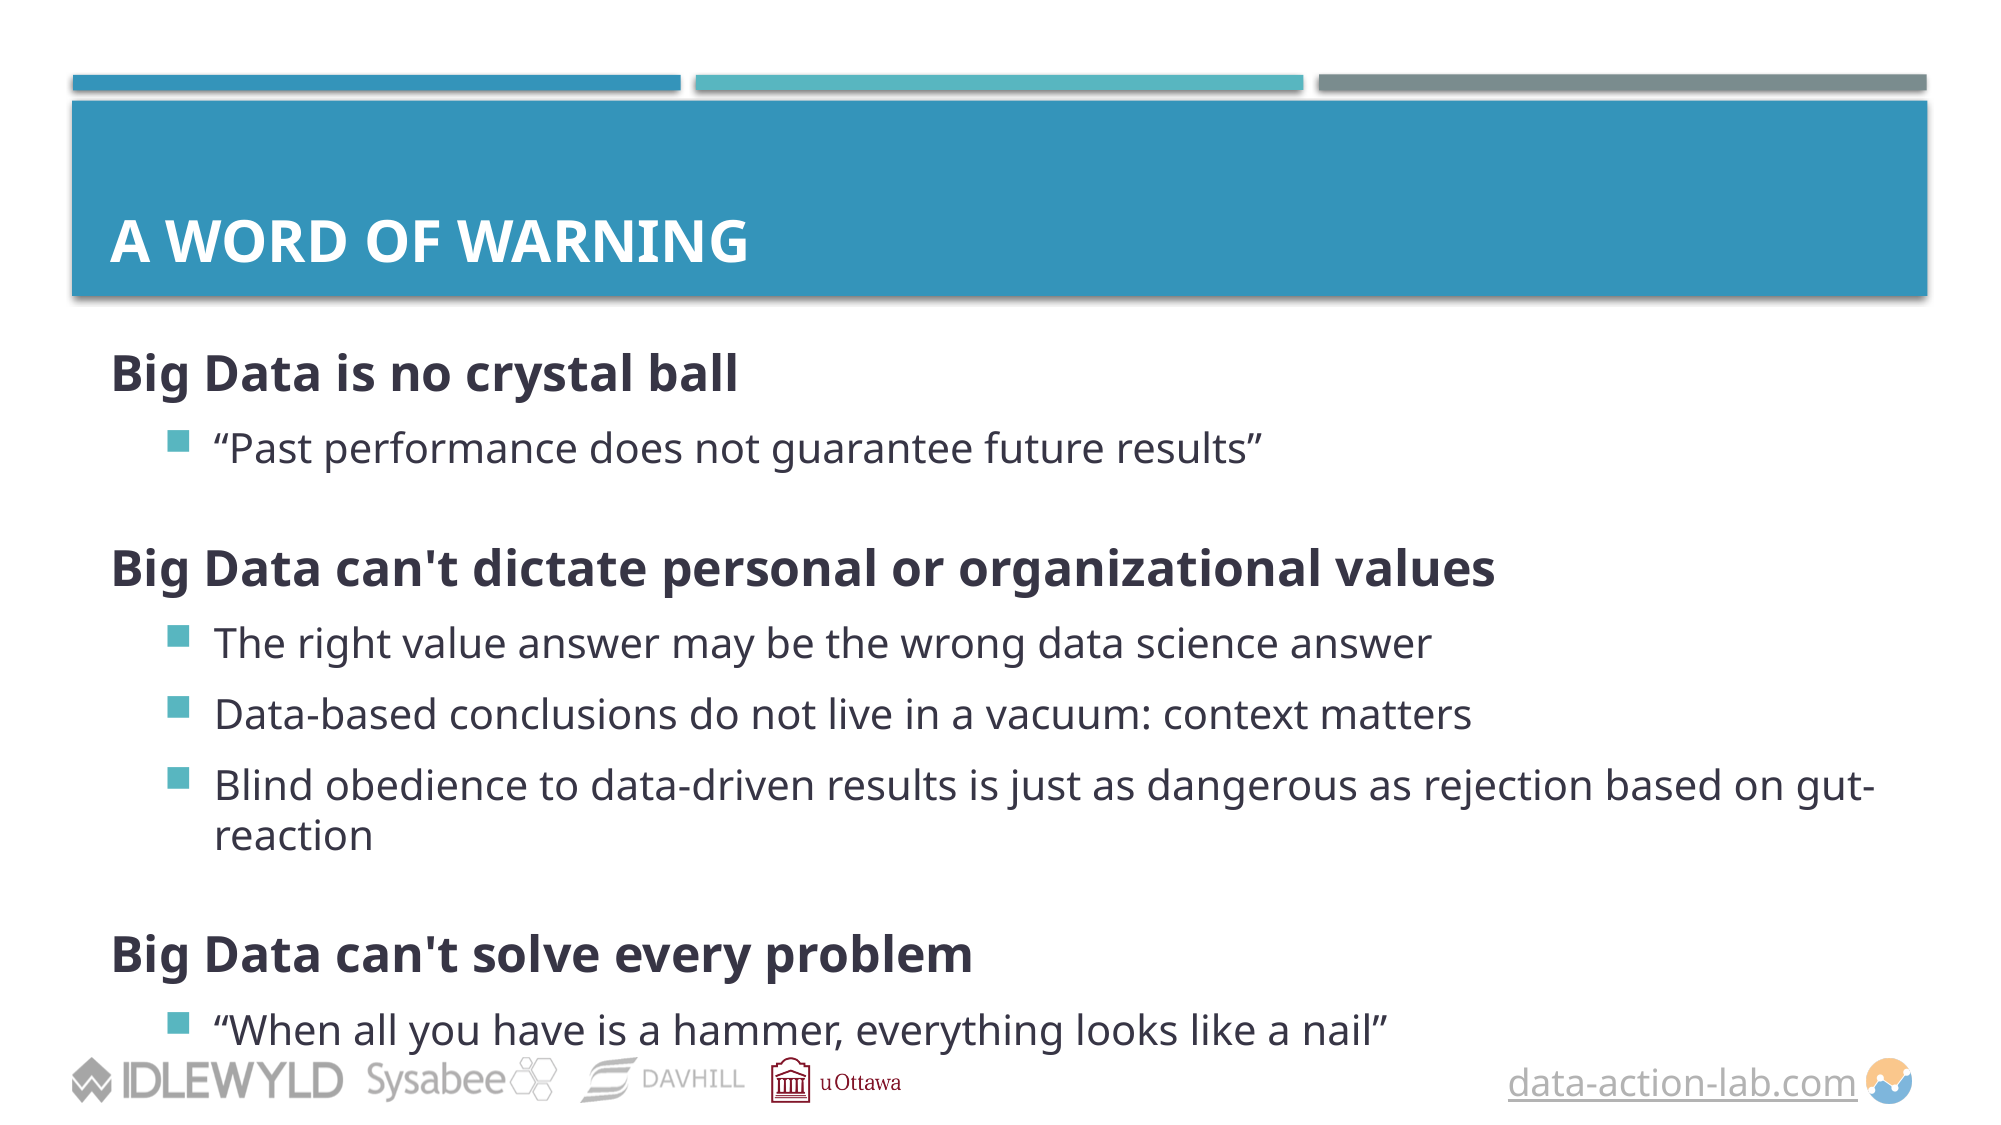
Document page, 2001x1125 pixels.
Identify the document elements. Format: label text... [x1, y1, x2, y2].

list Big Data is no crystal ball “Past performance does not guarantee future results” Big Data can't dictate personal or organizational values The right value answer may be the wrong data science answer Data-based conclusions do not live in a vacuum: context matters Blind obedience to data-driven results is just as dangerous as rejection based on gut-reaction Big Data can't solve every problem “When all you have is a hammer, everything looks like a nail” [95, 357, 1905, 1037]
picture [72, 1057, 745, 1103]
title A Word of Warning [95, 115, 1905, 282]
picture [771, 1057, 901, 1103]
